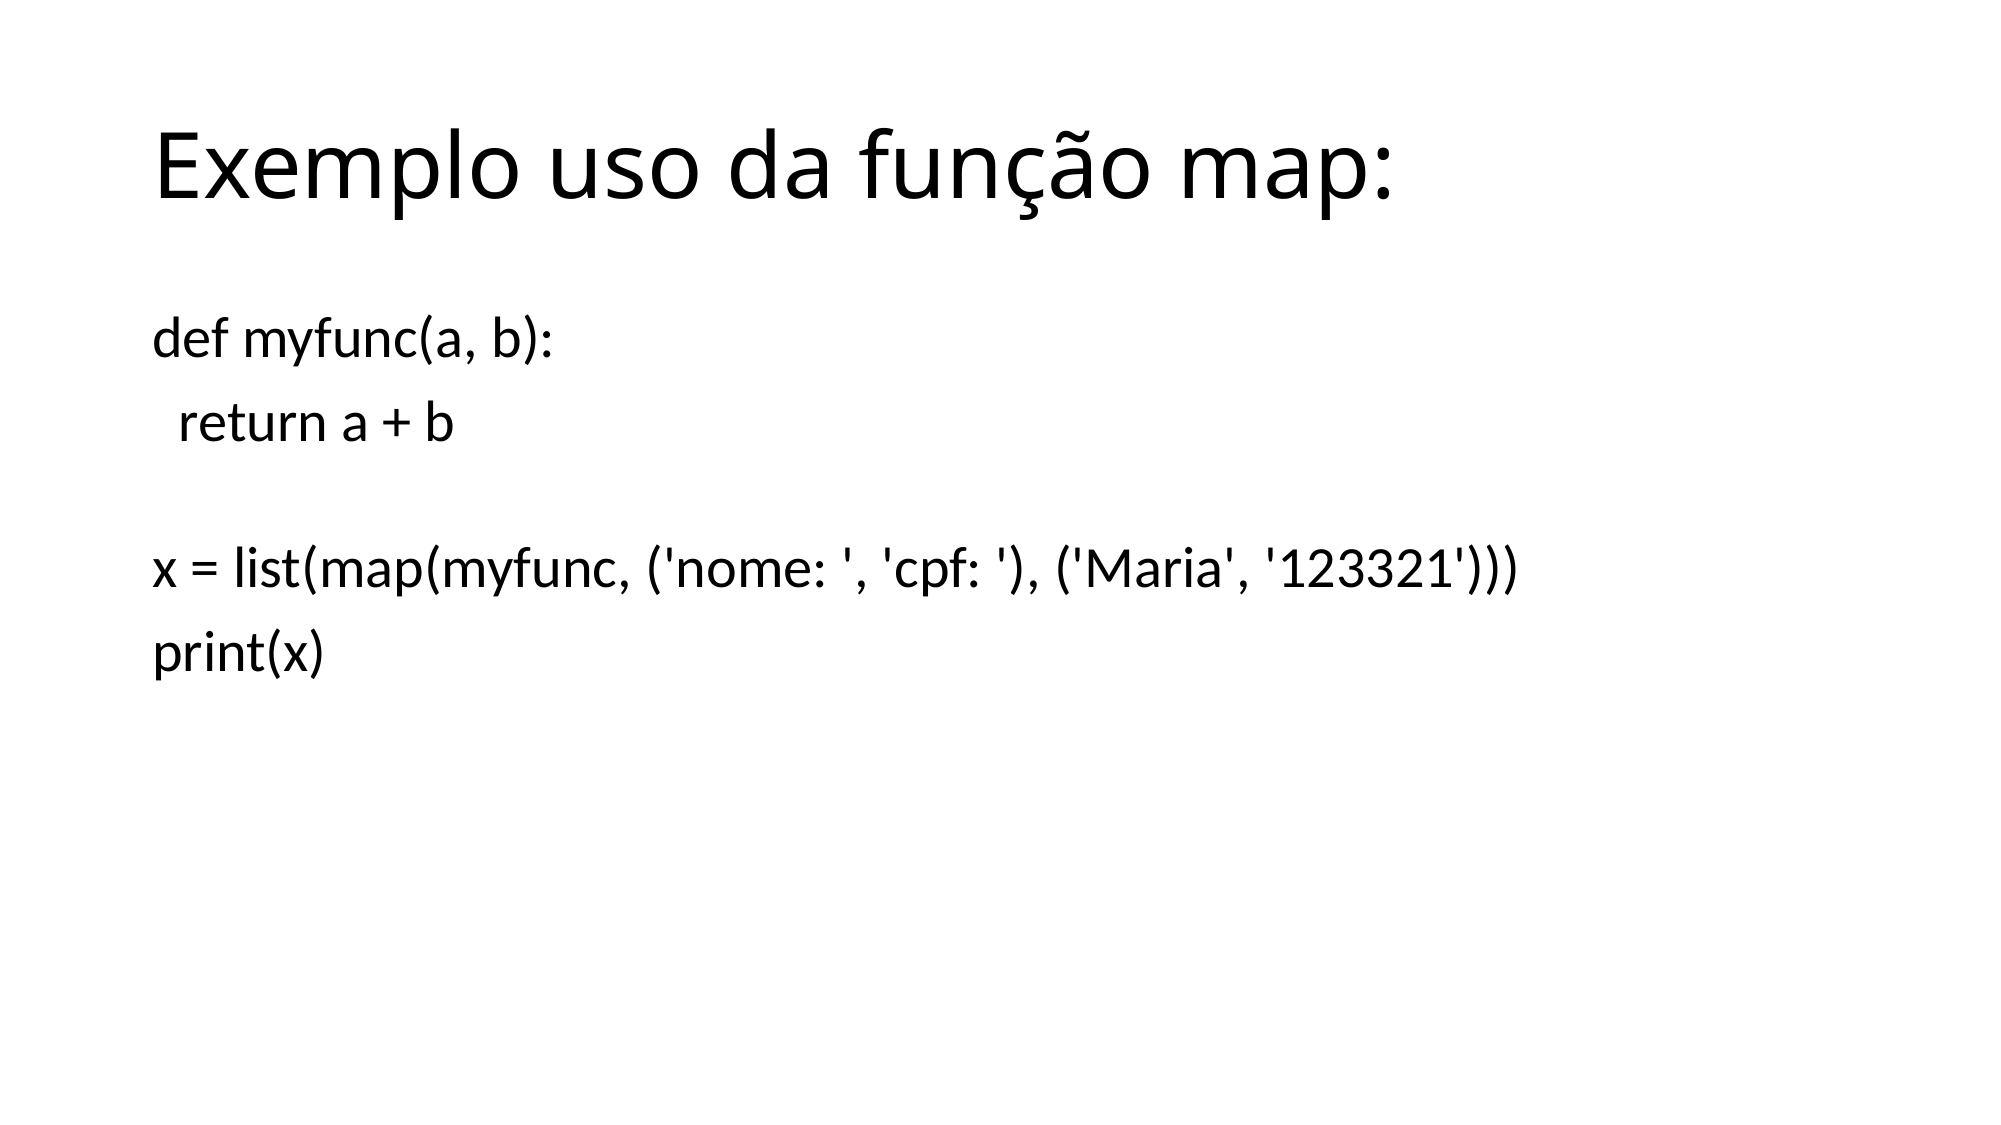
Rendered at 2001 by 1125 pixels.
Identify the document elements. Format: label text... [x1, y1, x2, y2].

title Exemplo uso da função map: [137, 59, 1863, 278]
list def myfunc(a, b): return a + b x = list(map(myfunc, ('nome: ', 'cpf: '), ('Maria', '123321'))) print(x) [137, 299, 1863, 1014]
